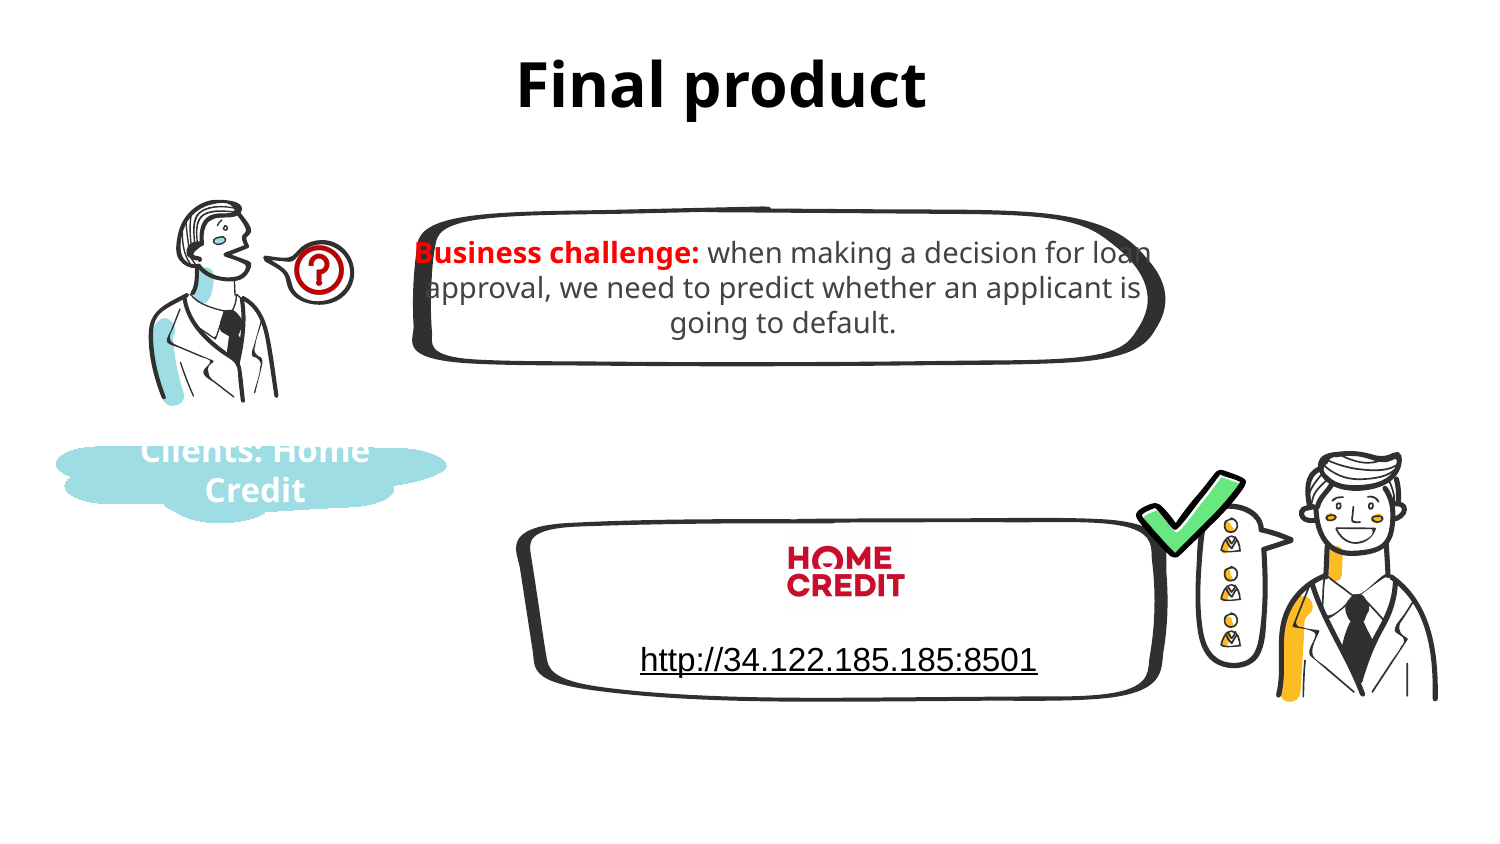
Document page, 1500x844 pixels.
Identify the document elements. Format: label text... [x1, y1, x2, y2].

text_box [147, 199, 358, 407]
text_box Clients: Home Credit [73, 447, 437, 490]
picture [782, 532, 909, 611]
title Final product [88, 42, 1356, 122]
text_box Business challenge: when making a decision for loan approval, we need to predict whether an applicant is going to default. [412, 206, 1166, 367]
text_box [55, 449, 395, 524]
text_box [437, 455, 448, 475]
picture [289, 241, 348, 300]
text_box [498, 450, 1439, 703]
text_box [1135, 469, 1247, 558]
